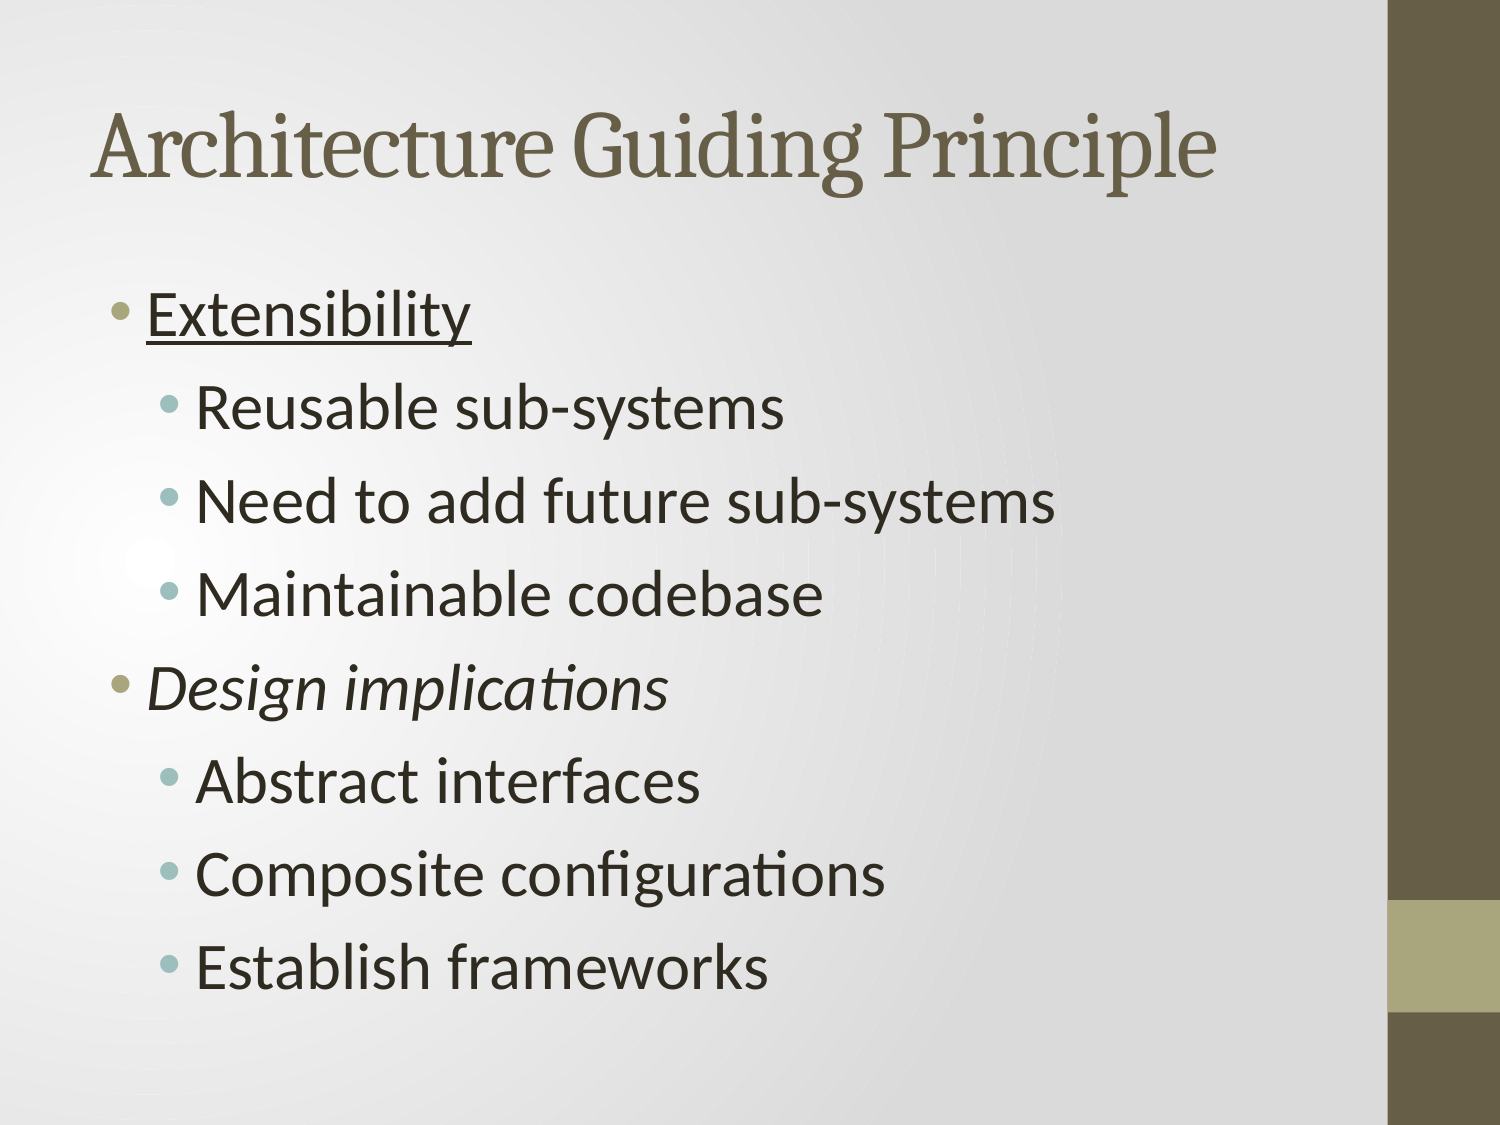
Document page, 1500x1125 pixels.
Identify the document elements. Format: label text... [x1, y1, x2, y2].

list Extensibility Reusable sub-systems Need to add future sub-systems Maintainable codebase Design implications Abstract interfaces Composite configurations Establish frameworks [75, 262, 1325, 1050]
title Architecture Guiding Principle [75, 45, 1325, 233]
